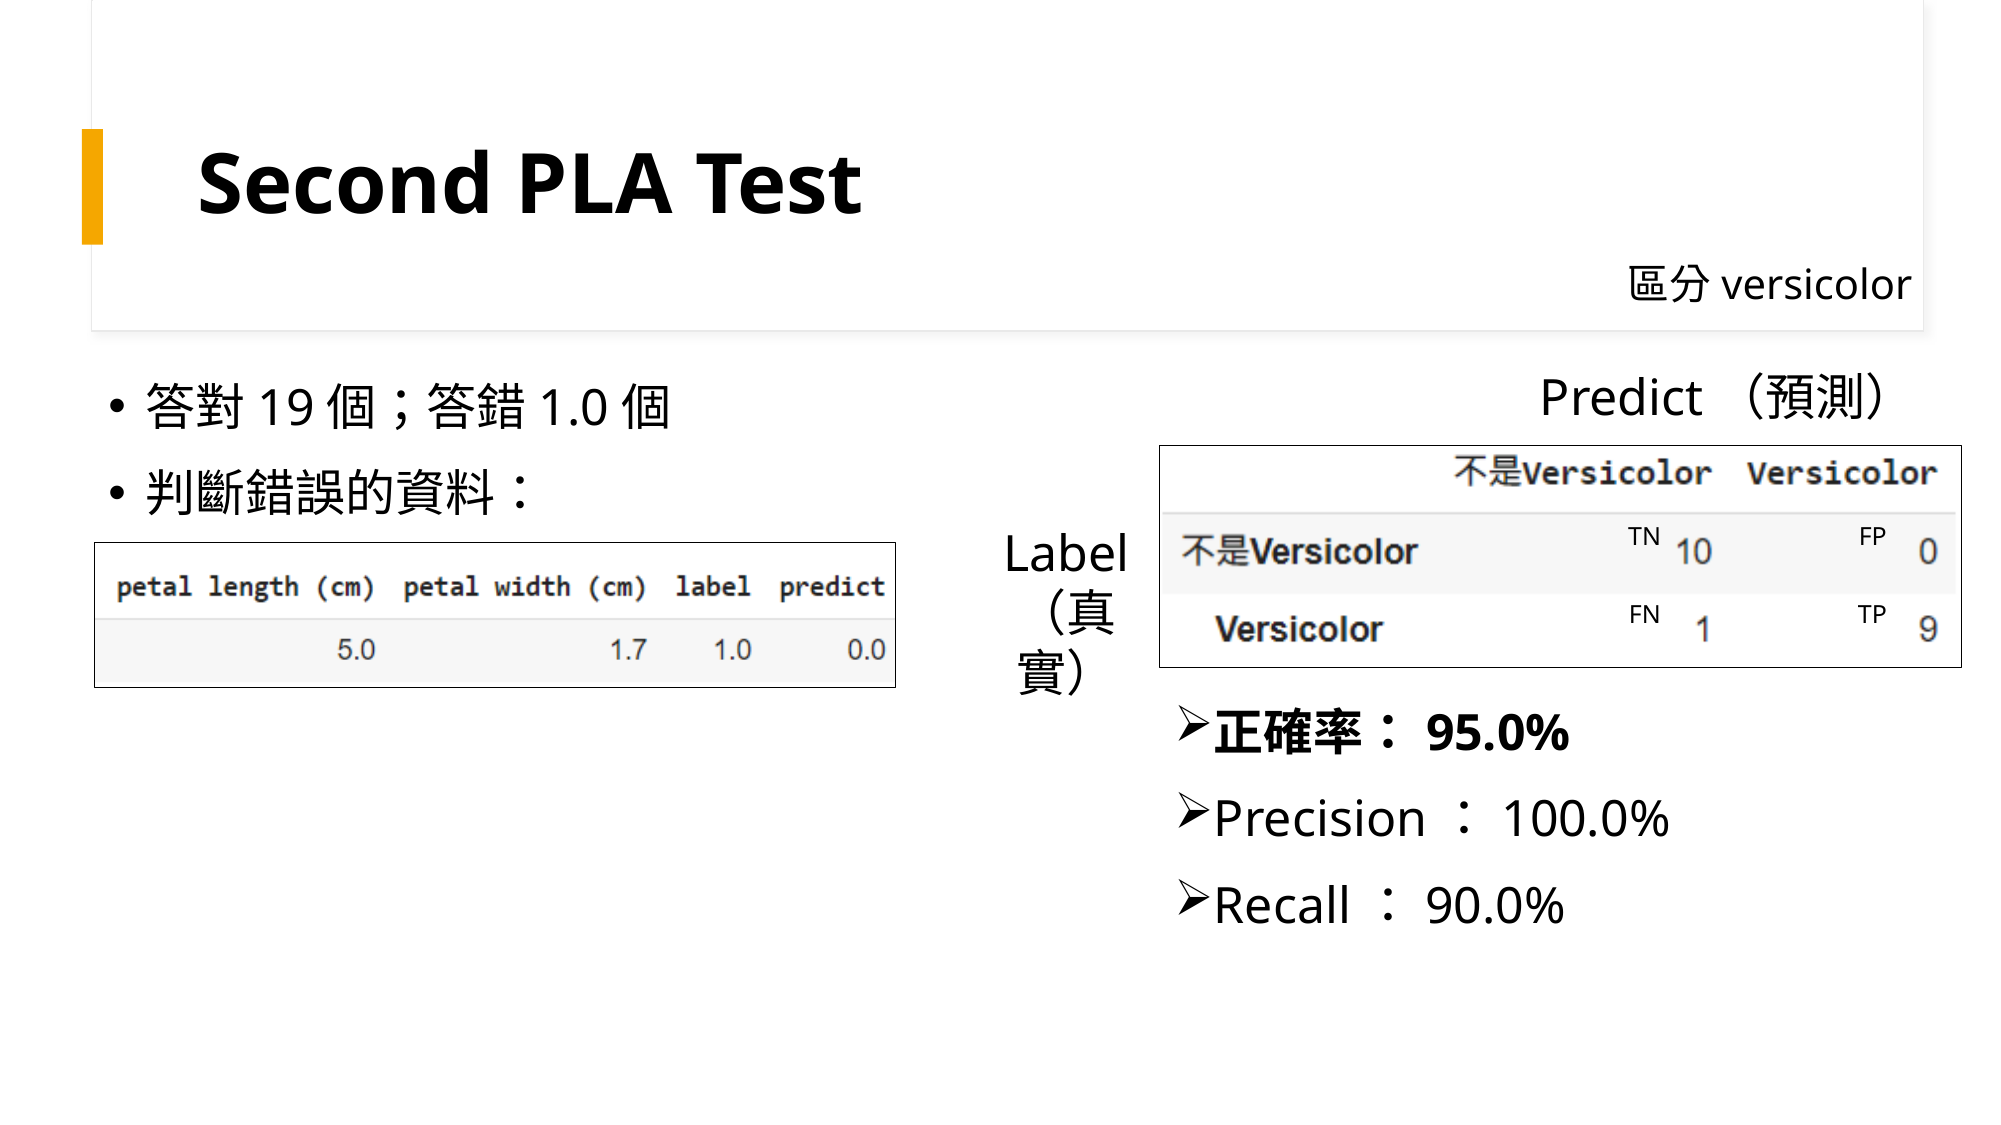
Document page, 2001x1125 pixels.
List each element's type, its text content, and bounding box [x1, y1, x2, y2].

list 答對19個；答錯1.0個 判斷錯誤的資料： [93, 361, 1762, 968]
title Second PLA Test [183, 90, 1851, 284]
text_box Label （真實） [974, 514, 1160, 710]
picture [1159, 445, 1962, 668]
text_box Predict（預測） [1510, 358, 1945, 433]
picture [94, 542, 896, 687]
text_box 區分versicolor [1560, 250, 1928, 316]
text_box 正確率：95.0% Precision：100.0% Recall：90.0% [1159, 686, 1961, 1042]
